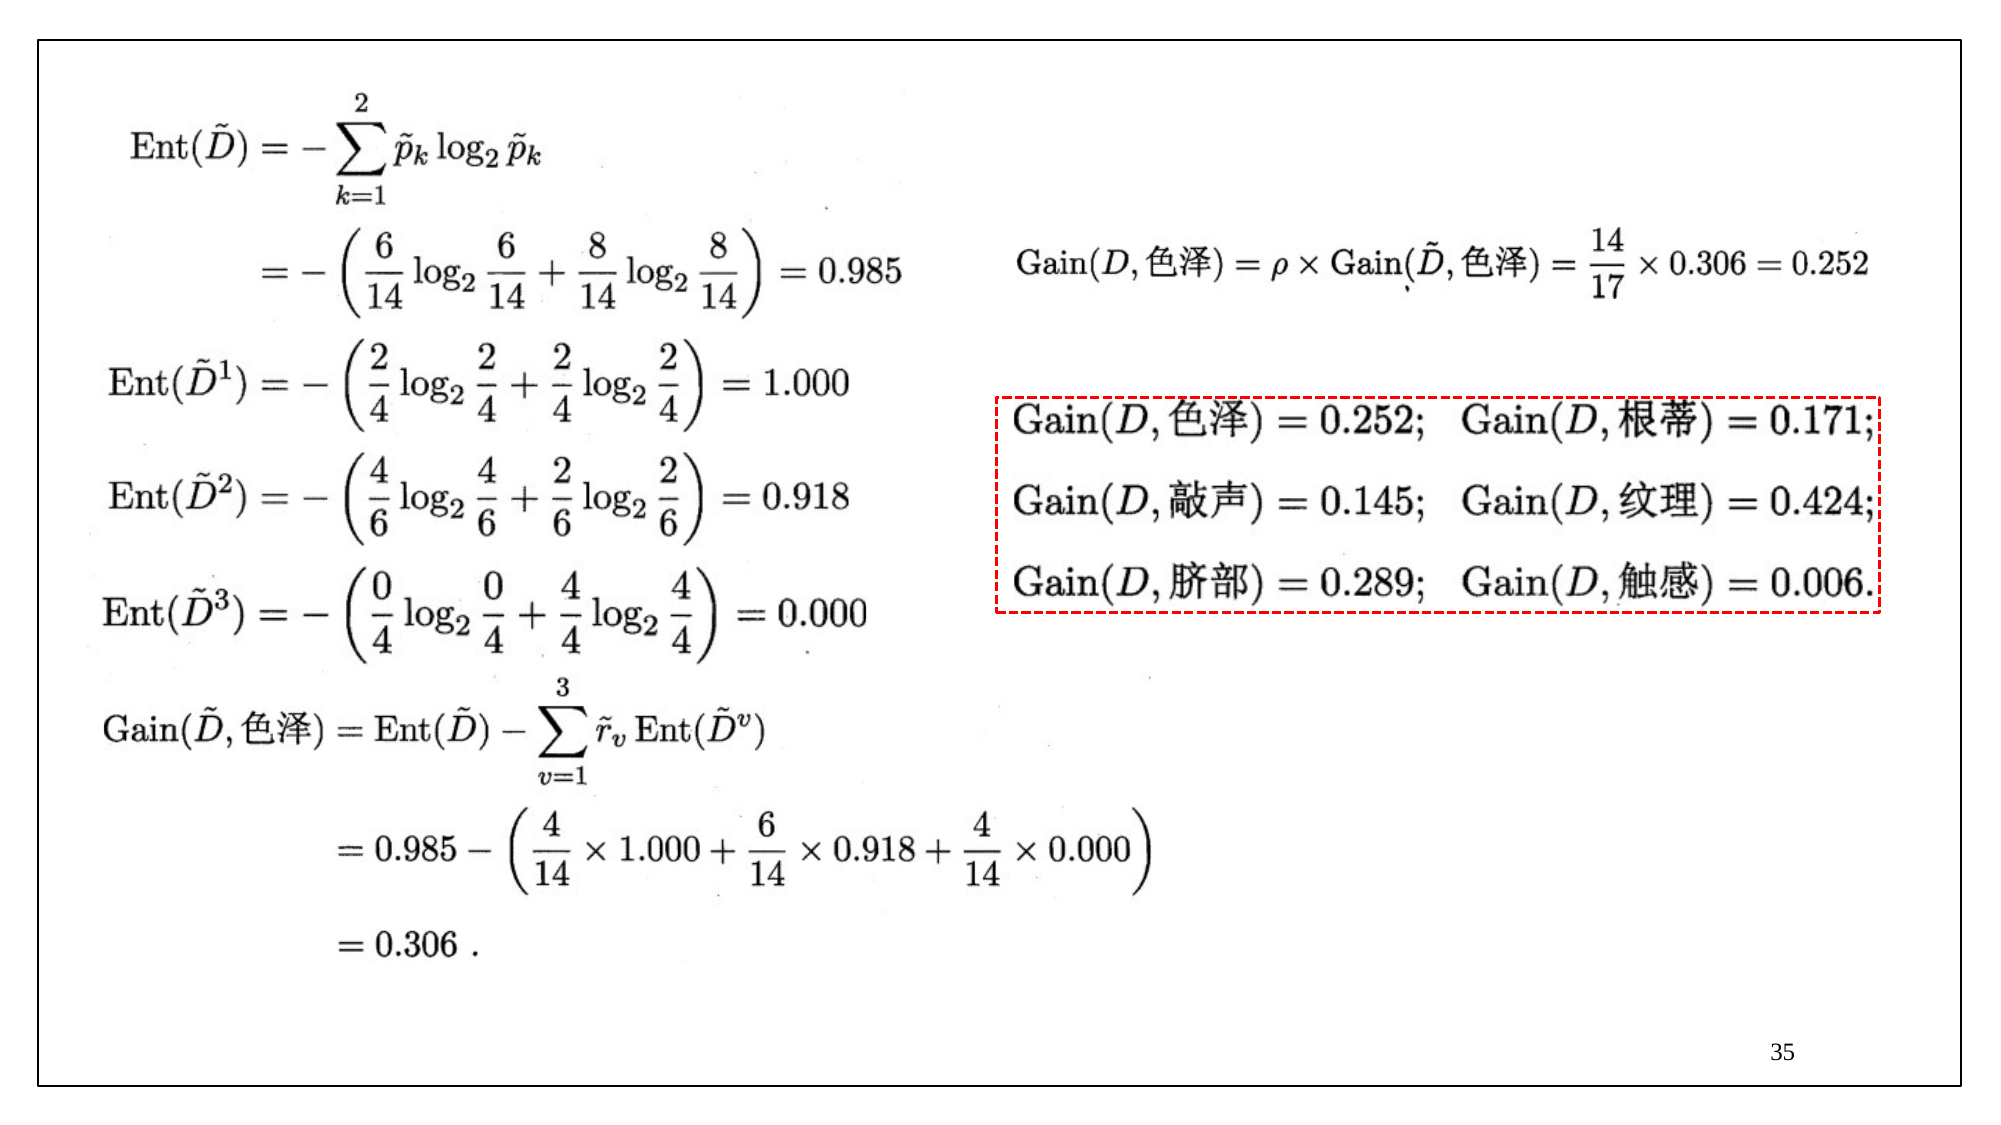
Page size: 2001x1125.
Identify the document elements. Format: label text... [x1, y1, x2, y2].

text_box [103, 673, 1152, 963]
text_box [108, 88, 906, 322]
slide_number 35 [1766, 1036, 1800, 1125]
text_box [87, 560, 867, 673]
text_box [996, 397, 1880, 613]
text_box [1016, 227, 1869, 299]
text_box [89, 338, 850, 547]
